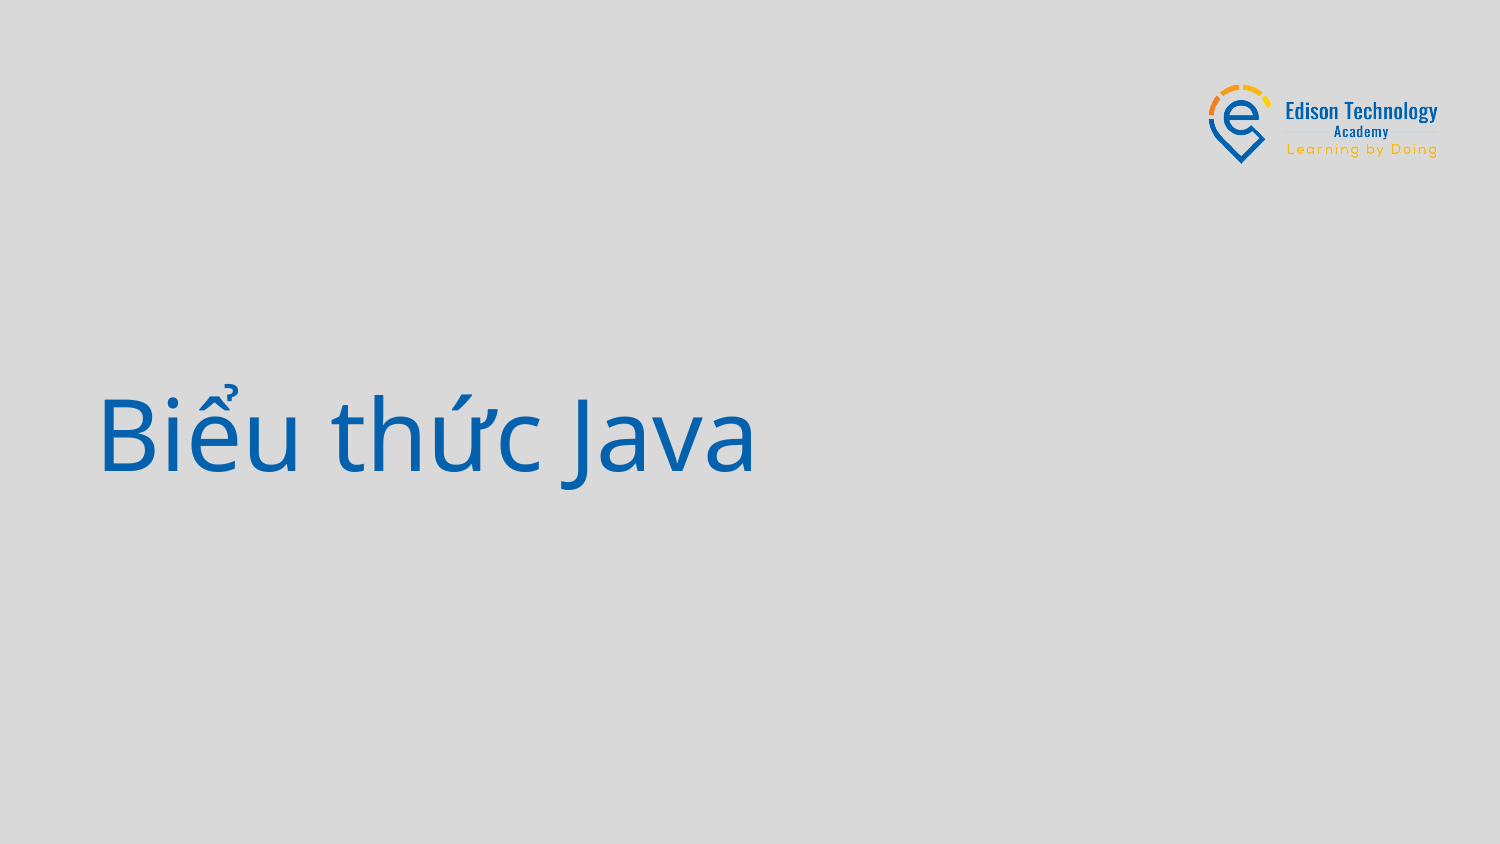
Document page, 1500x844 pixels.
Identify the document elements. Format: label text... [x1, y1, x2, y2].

picture [1147, 83, 1500, 167]
title Biểu thức Java [80, 86, 1013, 758]
